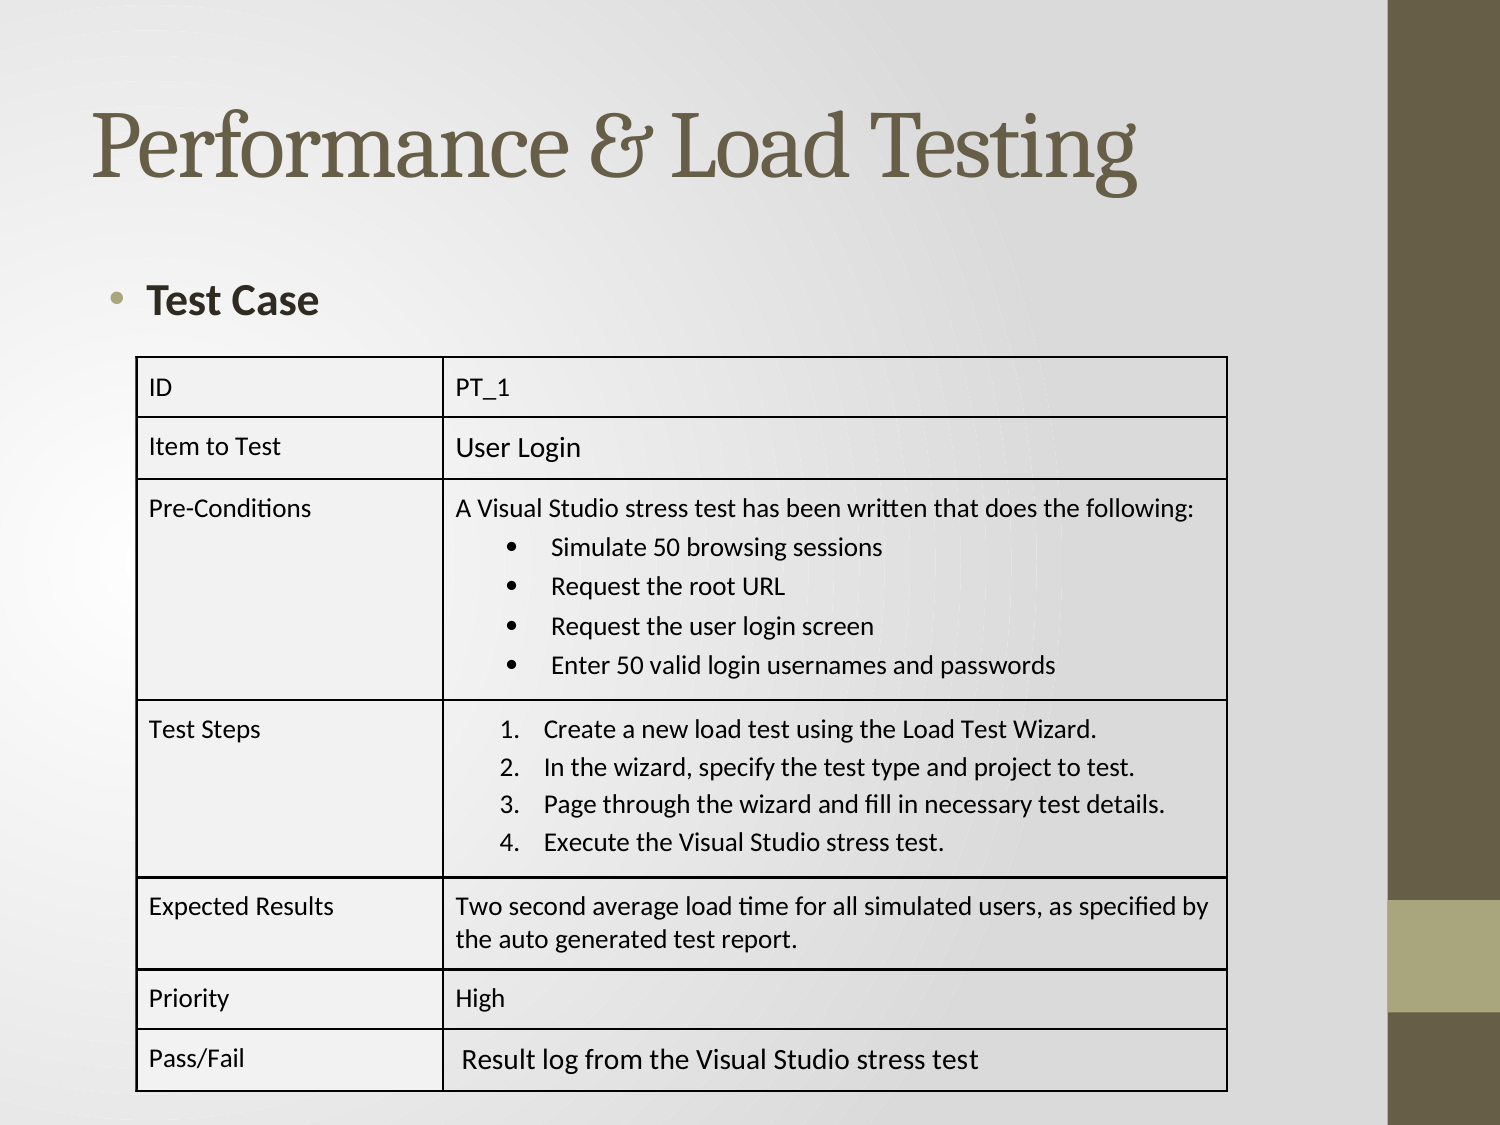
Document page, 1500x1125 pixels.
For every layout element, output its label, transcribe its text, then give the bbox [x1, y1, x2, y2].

title Performance & Load Testing [75, 45, 1325, 233]
picture [134, 355, 1310, 1125]
list Test Case [75, 262, 1325, 1050]
